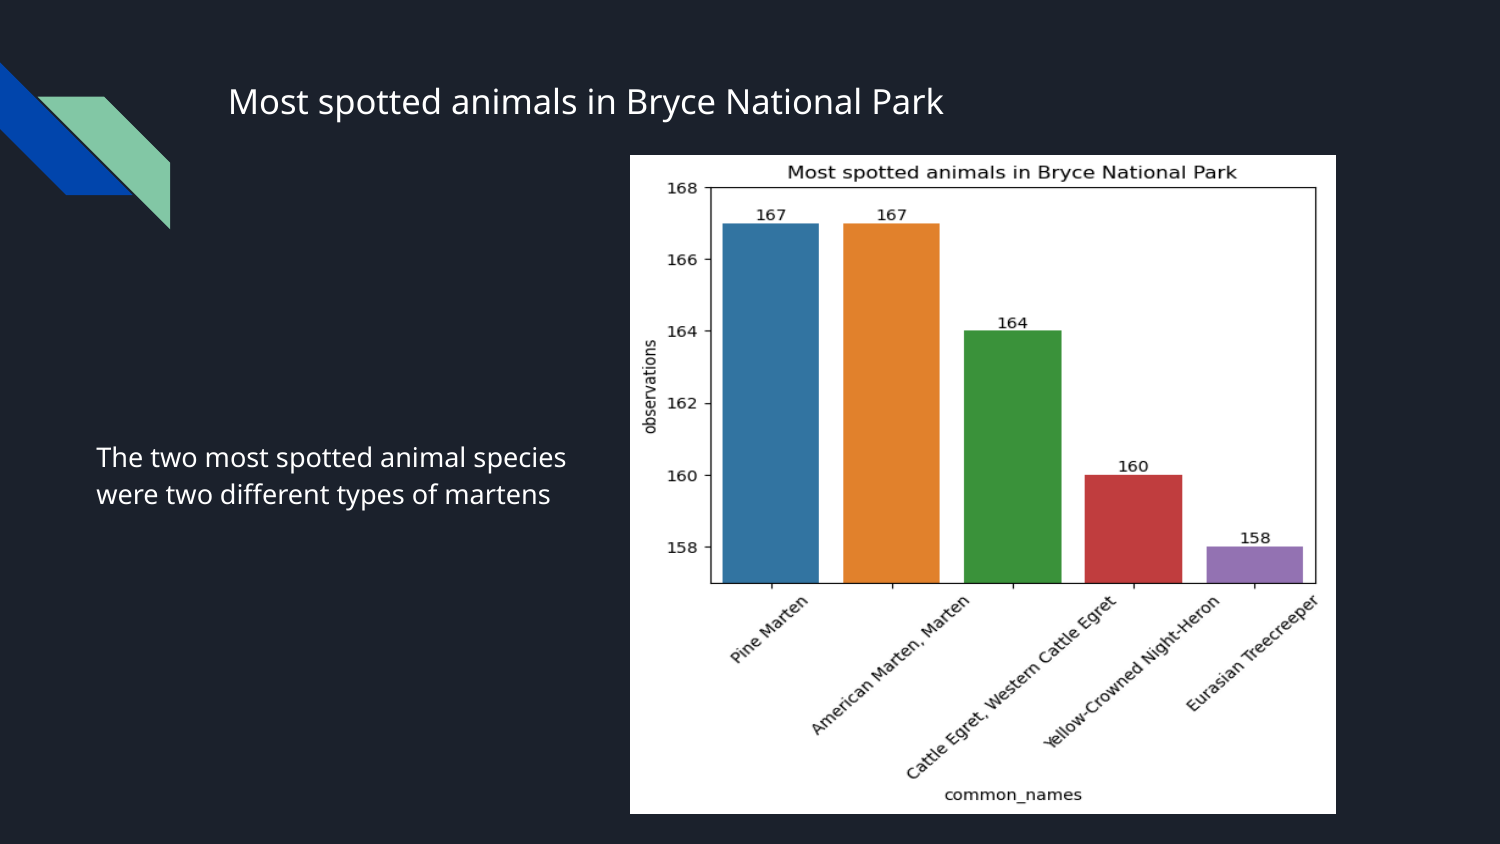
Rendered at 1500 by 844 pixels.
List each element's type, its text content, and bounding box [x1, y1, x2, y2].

title Most spotted animals in Bryce National Park [212, 64, 1368, 215]
picture [629, 155, 1337, 815]
list The two most spotted animal species were two different types of martens [81, 238, 589, 735]
